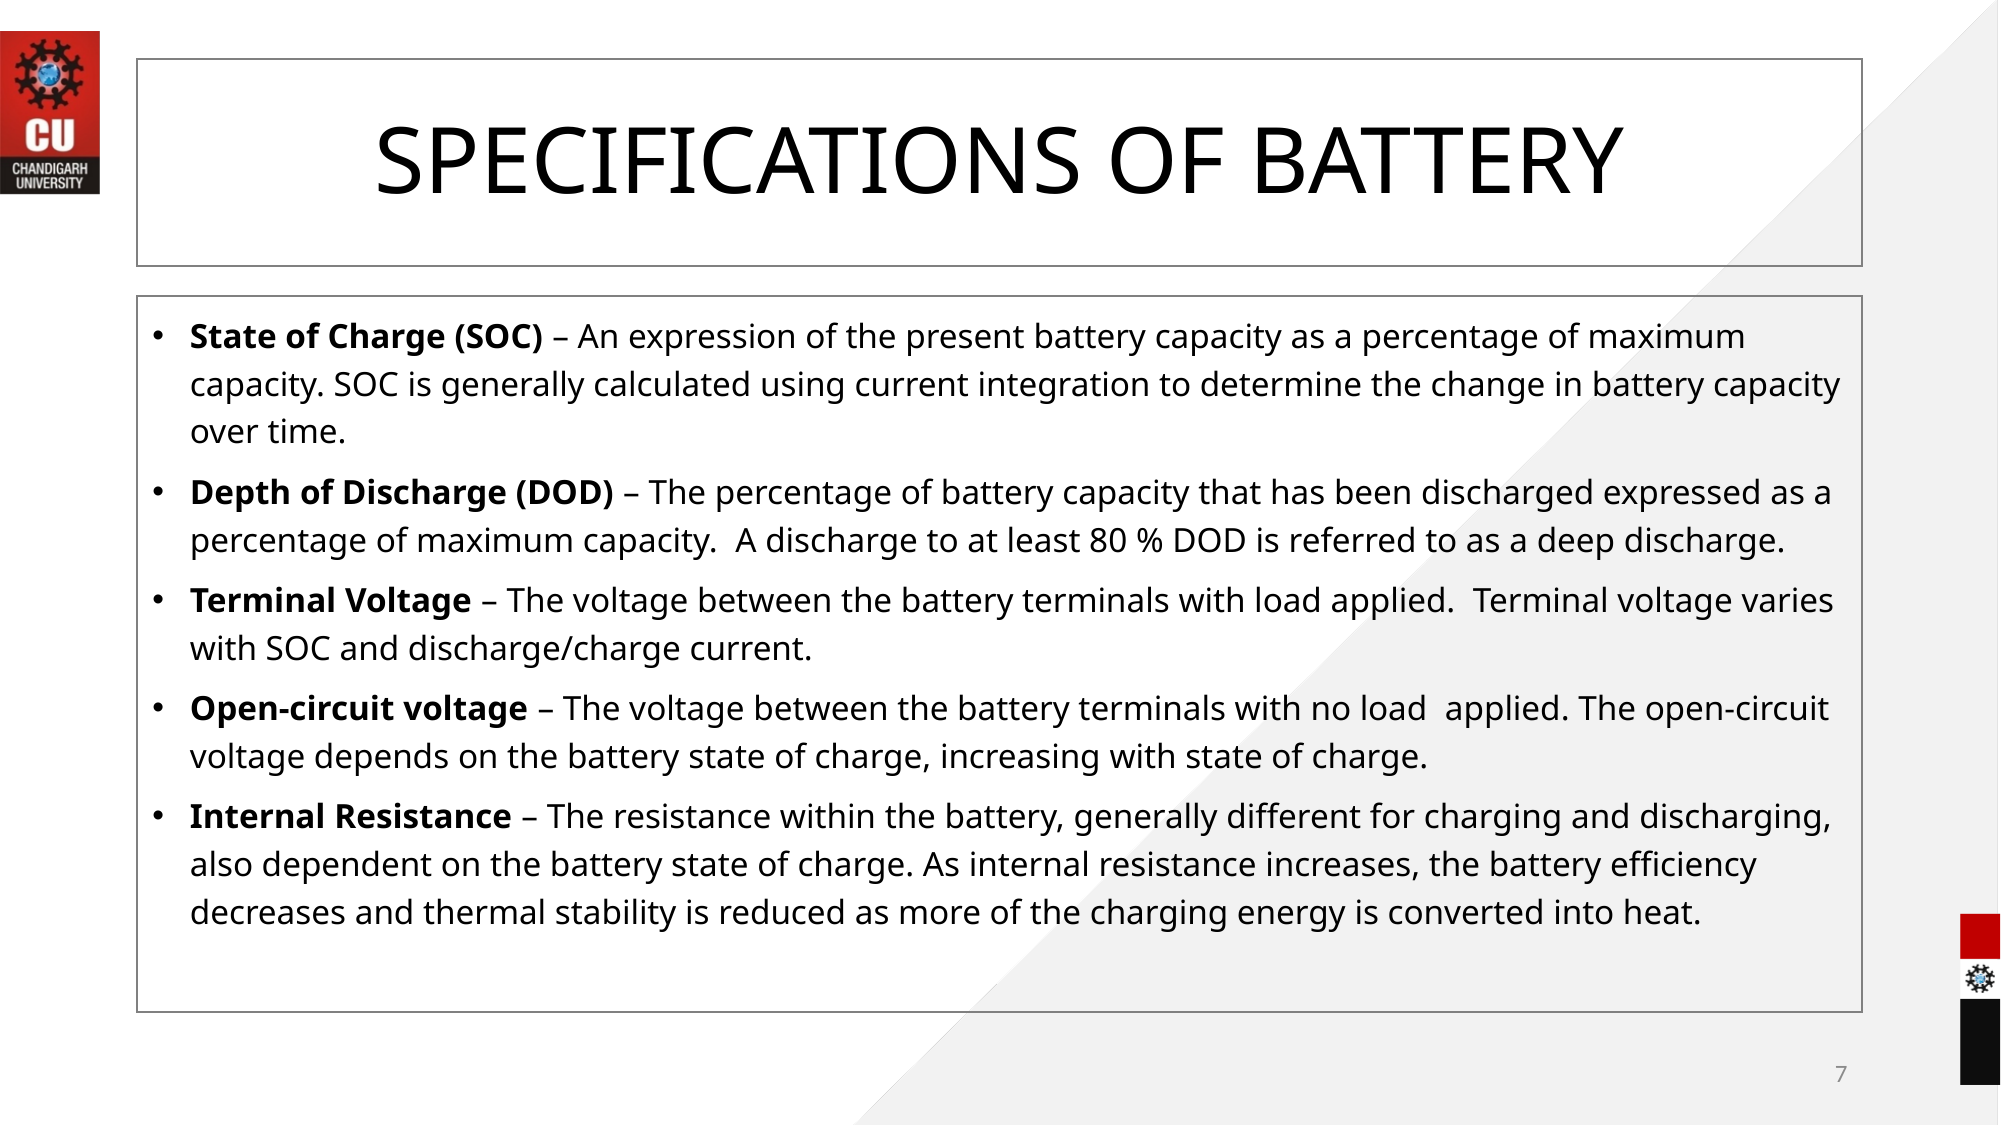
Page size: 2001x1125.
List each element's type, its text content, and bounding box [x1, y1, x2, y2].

slide_number 7 [1412, 1042, 1863, 1103]
text_box [136, 58, 1863, 267]
picture [0, 0, 2001, 1125]
text_box [136, 295, 1863, 1013]
